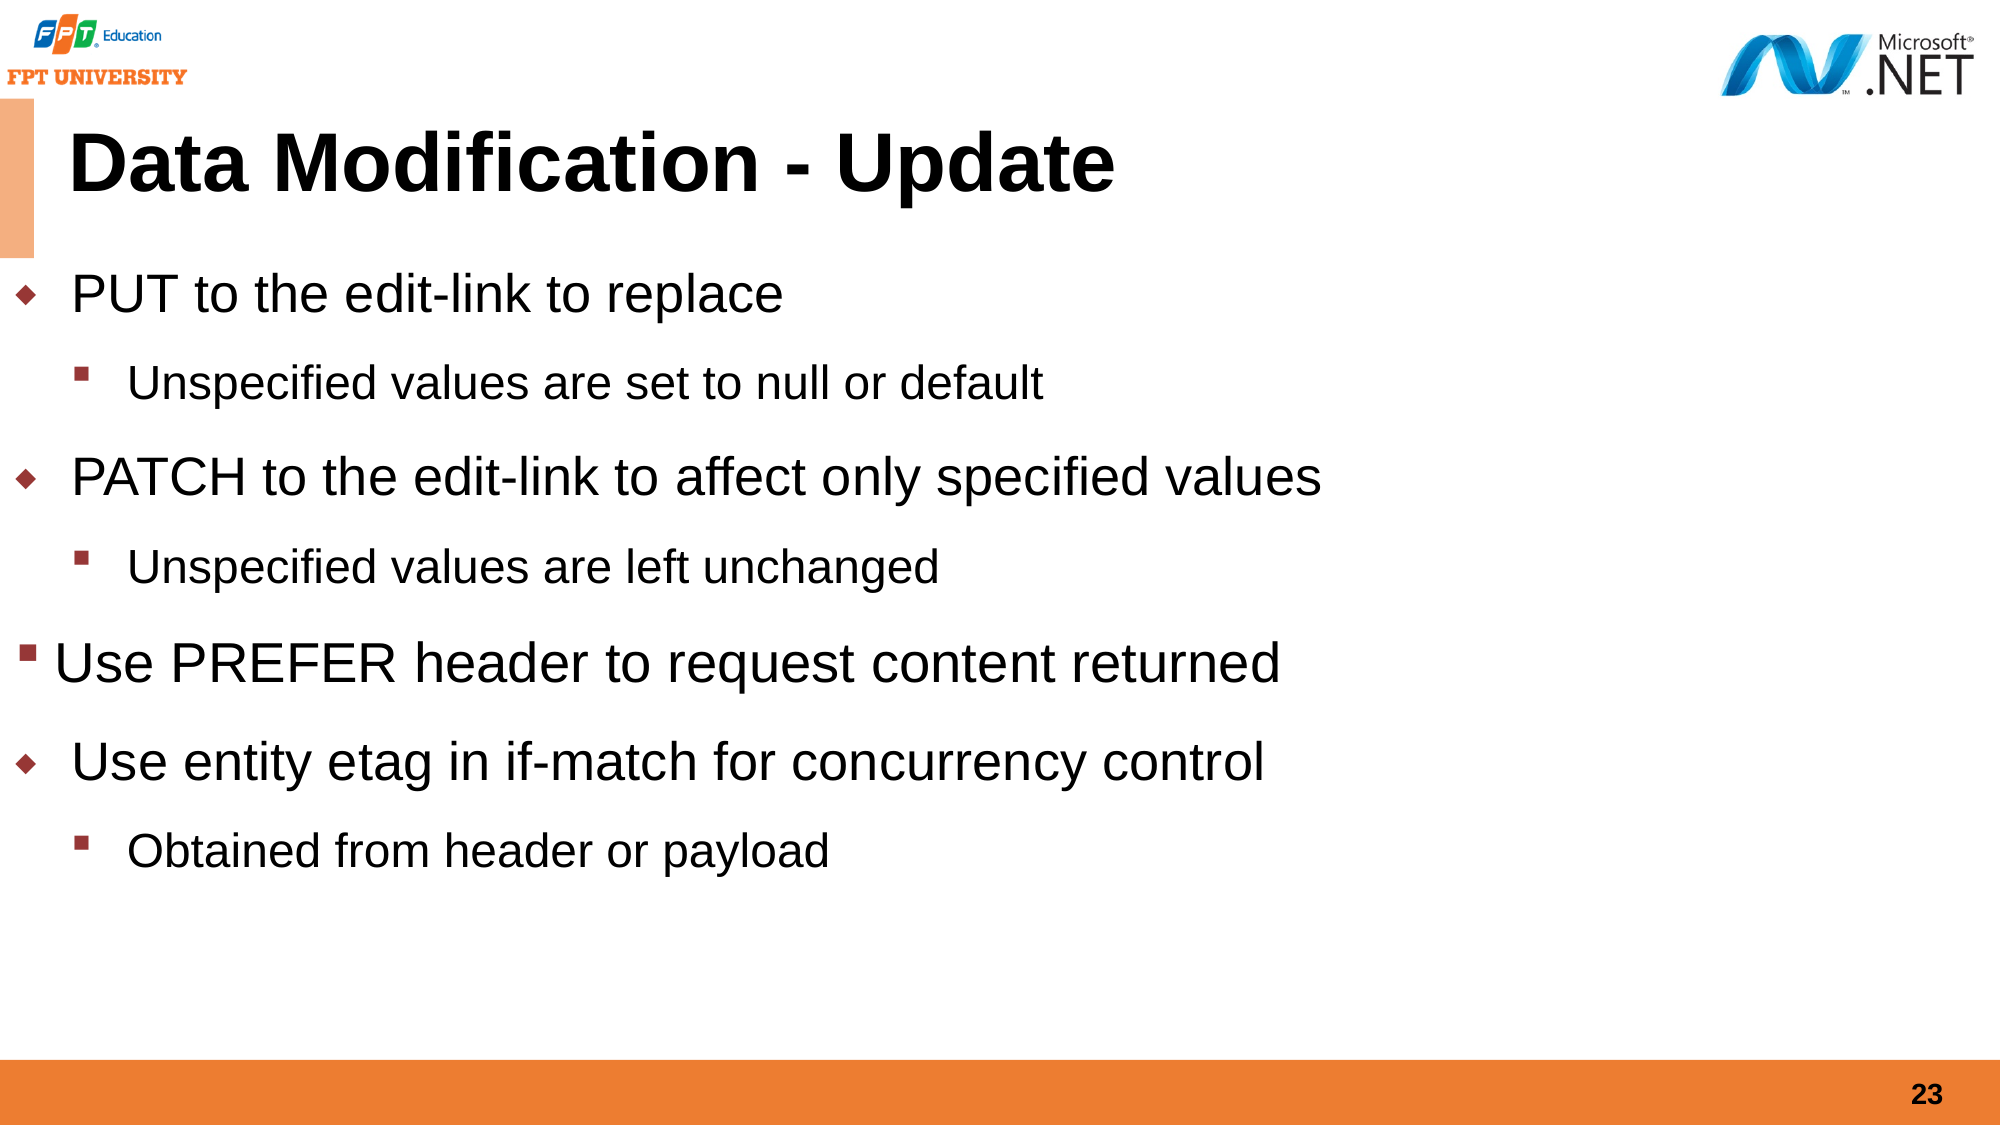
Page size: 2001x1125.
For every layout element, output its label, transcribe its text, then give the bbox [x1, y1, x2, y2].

slide_number 23 [1508, 1063, 1959, 1123]
title Data Modification - Update [53, 111, 2000, 217]
picture [0, 0, 194, 95]
list PUT to the edit-link to replace Unspecified values are set to null or default PATCH to the edit-link to affect only specified values Unspecified values are left unchanged Use PREFER header to request content returned Use entity etag in if-match for concurrency control Obtained from header or payload [0, 217, 2000, 1057]
picture [1685, 0, 2001, 129]
